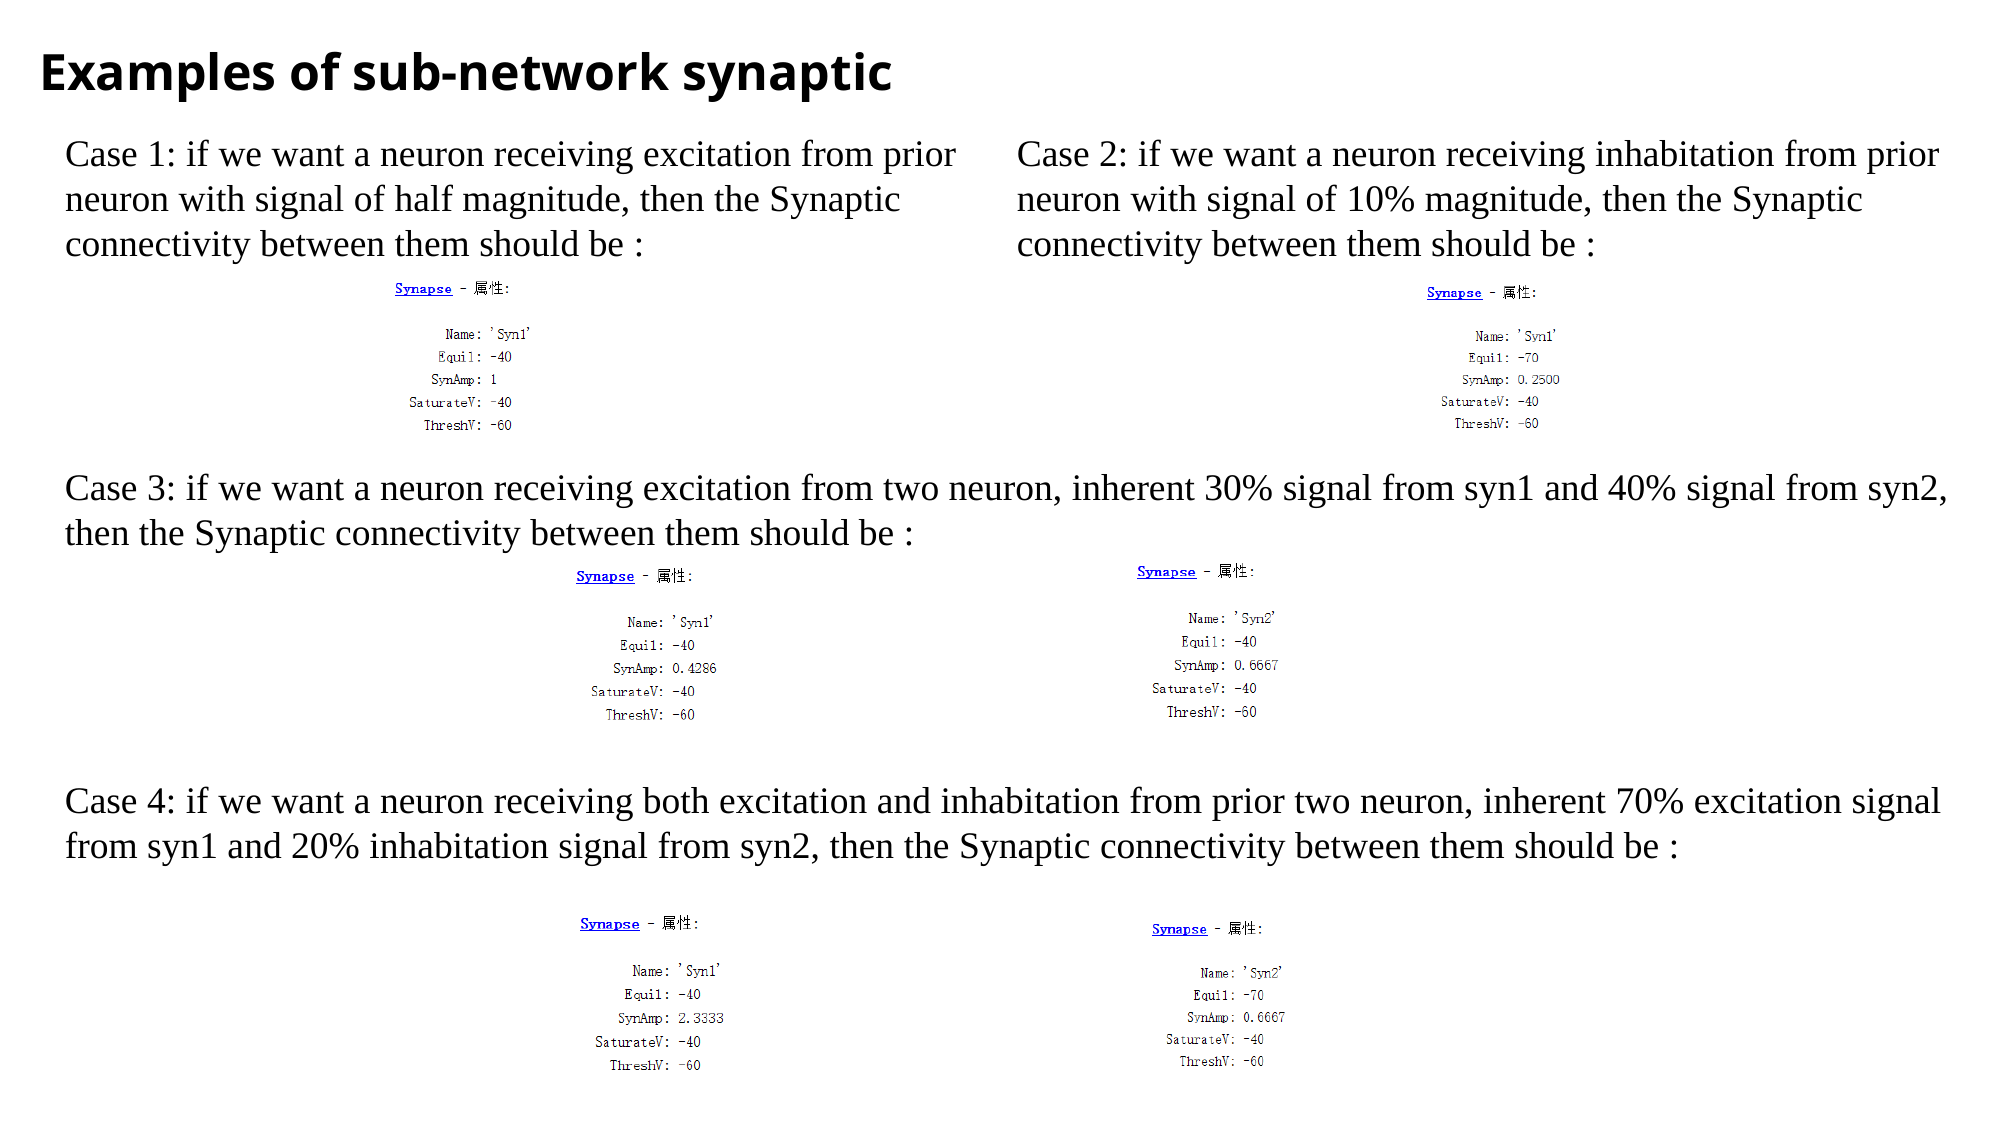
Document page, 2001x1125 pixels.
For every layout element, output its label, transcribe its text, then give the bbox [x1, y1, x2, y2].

picture [1130, 561, 1299, 732]
picture [572, 911, 740, 1082]
picture [1145, 911, 1299, 1082]
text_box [50, 121, 1988, 562]
picture [572, 561, 733, 732]
text_box Examples of sub-network synaptic [24, 33, 909, 108]
text_box Case 4: if we want a neuron receiving both excitation and inhabitation from prior two neuron, inherent 70% excitation signal from syn1 and 20% inhabitation signal from syn2, then the Synaptic connectivity between them should be : [50, 768, 1988, 874]
